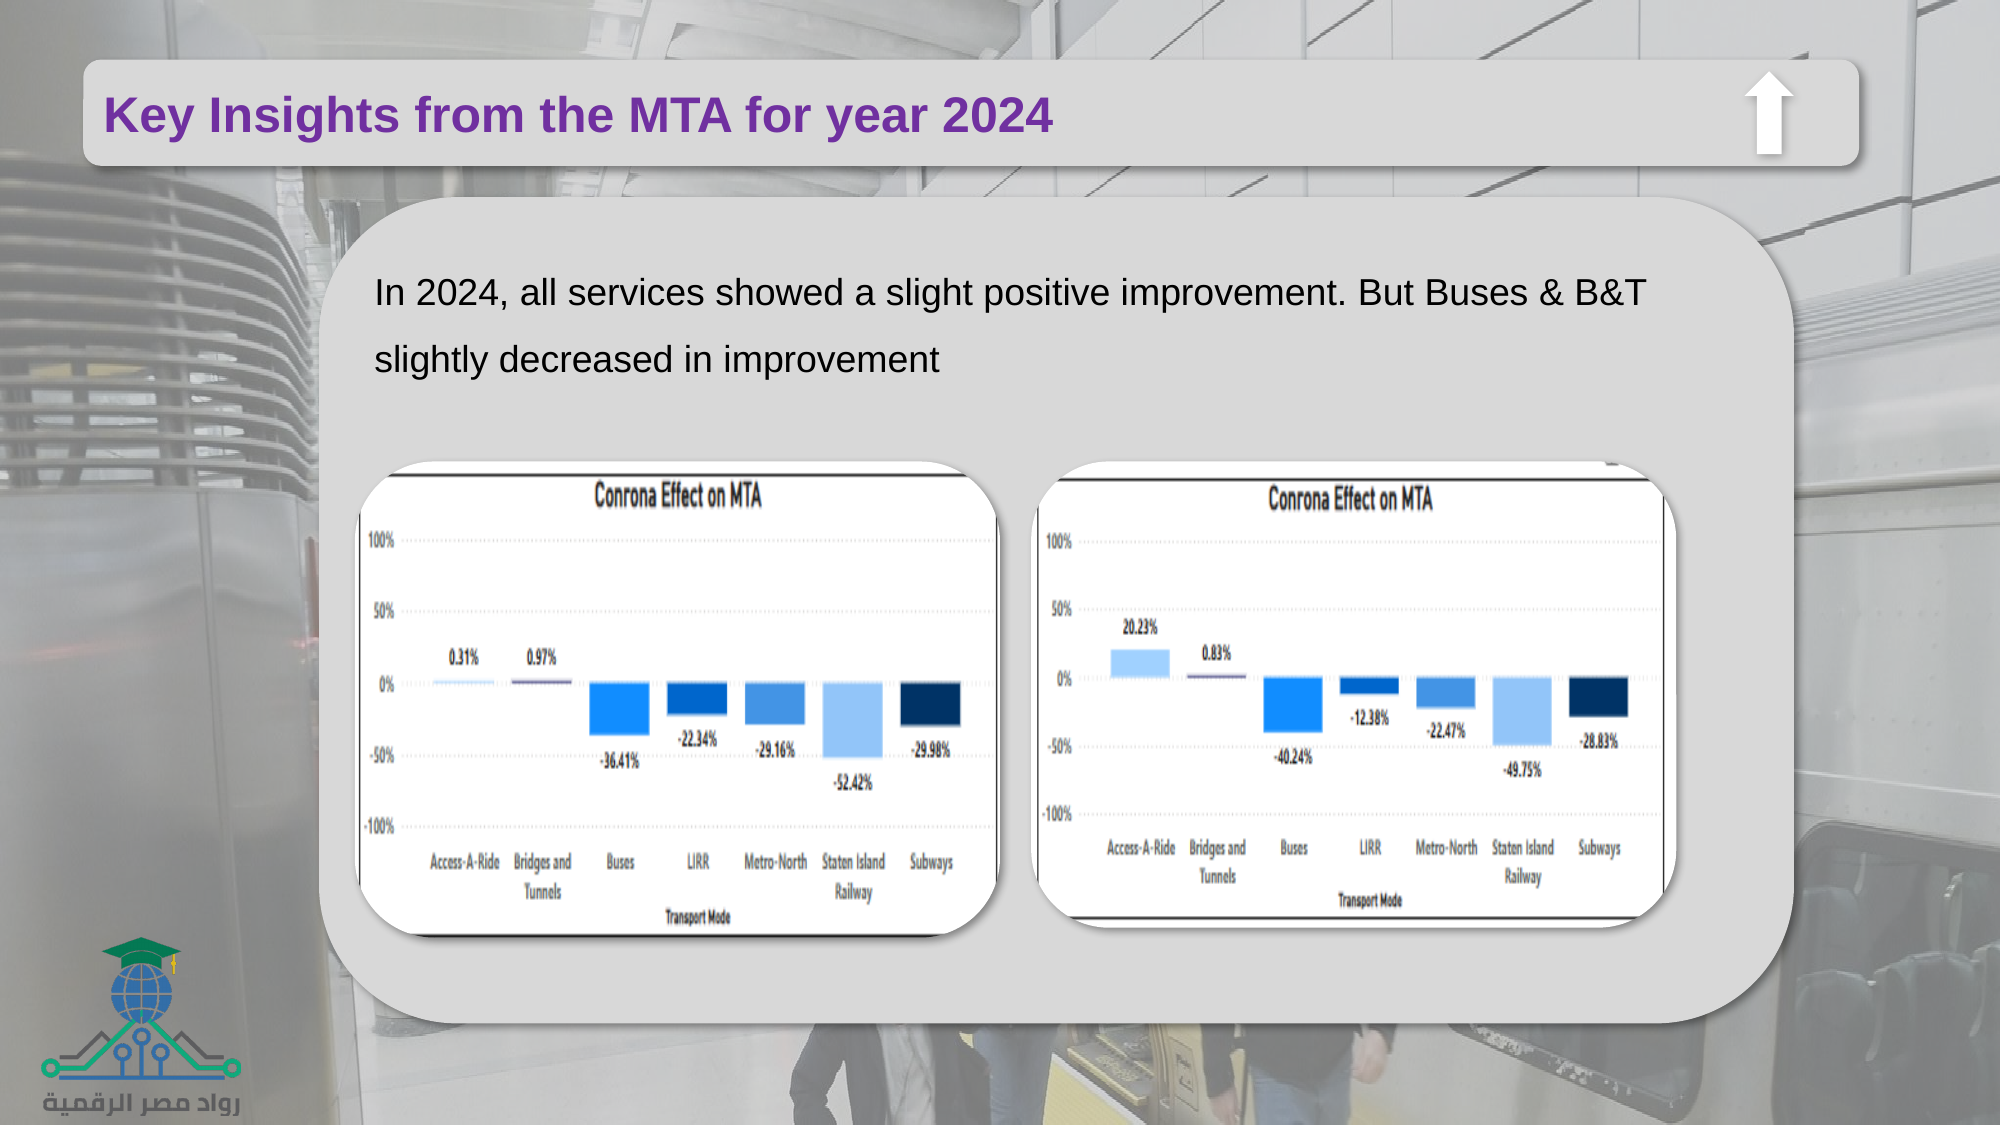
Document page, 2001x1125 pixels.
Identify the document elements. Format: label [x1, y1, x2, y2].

picture [0, 0, 2000, 1125]
text_box [354, 461, 1677, 938]
